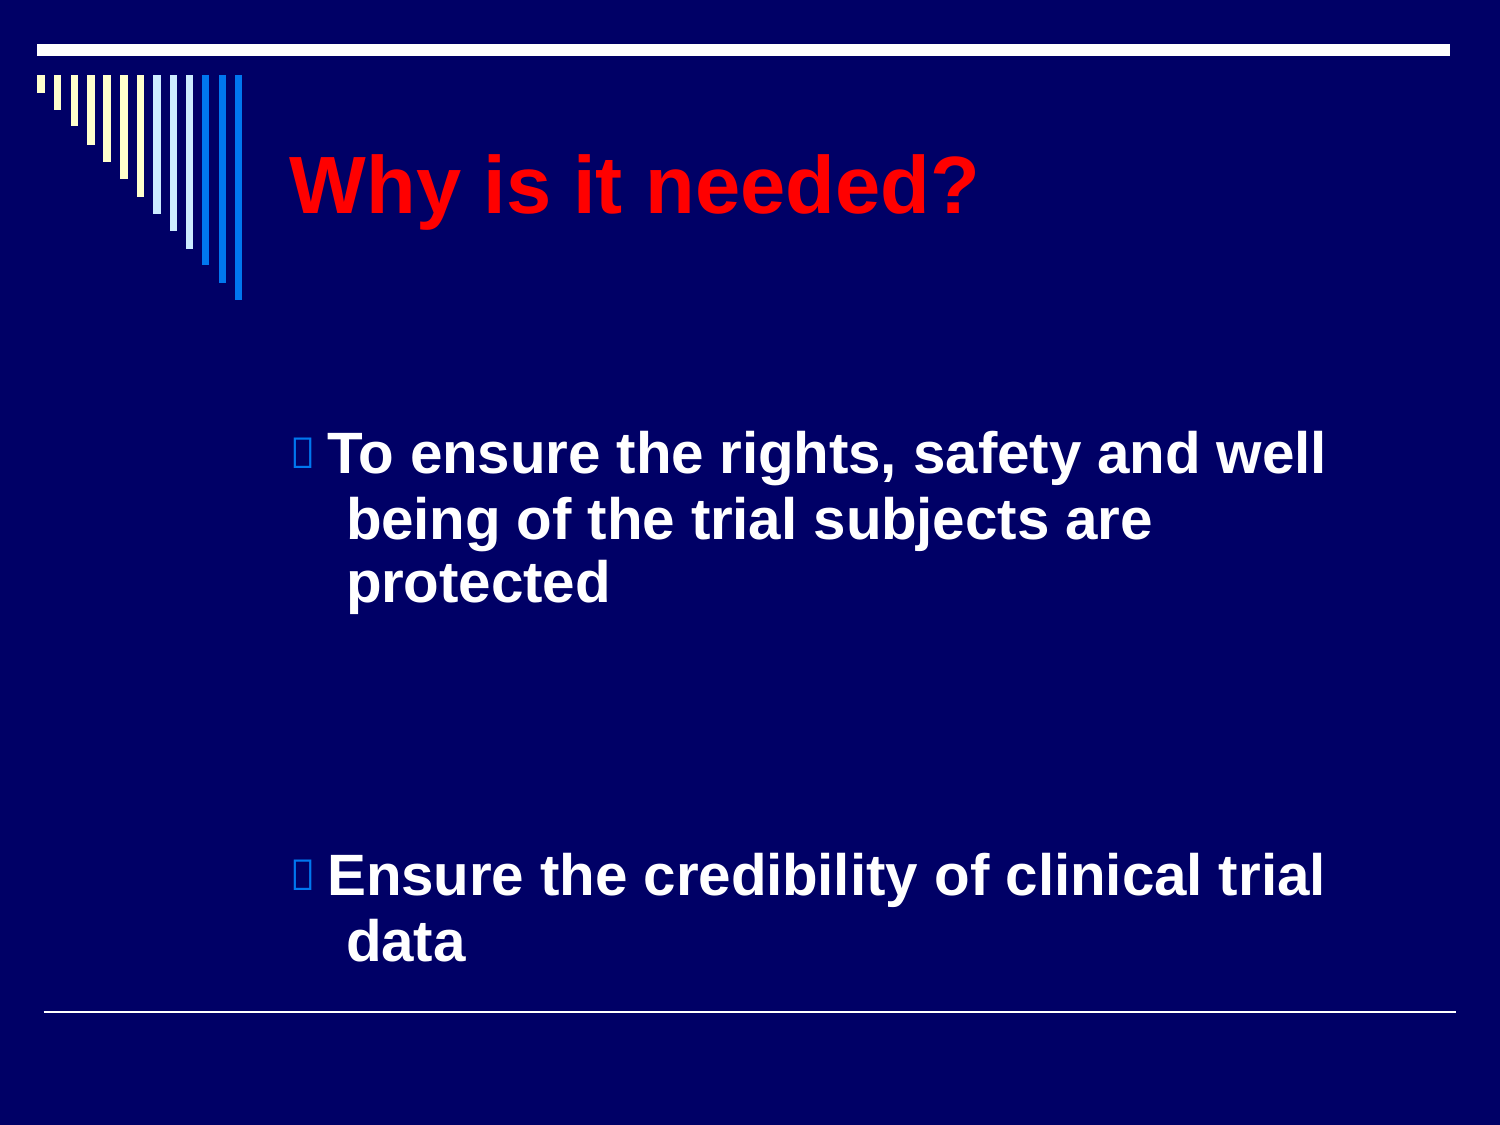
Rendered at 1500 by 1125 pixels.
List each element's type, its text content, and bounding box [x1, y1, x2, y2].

text_box  To ensure the rights, safety and well being of the trial subjects are protected [287, 401, 1357, 616]
text_box  Ensure the credibility of clinical trial data [287, 836, 1351, 973]
title Why is it needed? [287, 130, 983, 321]
